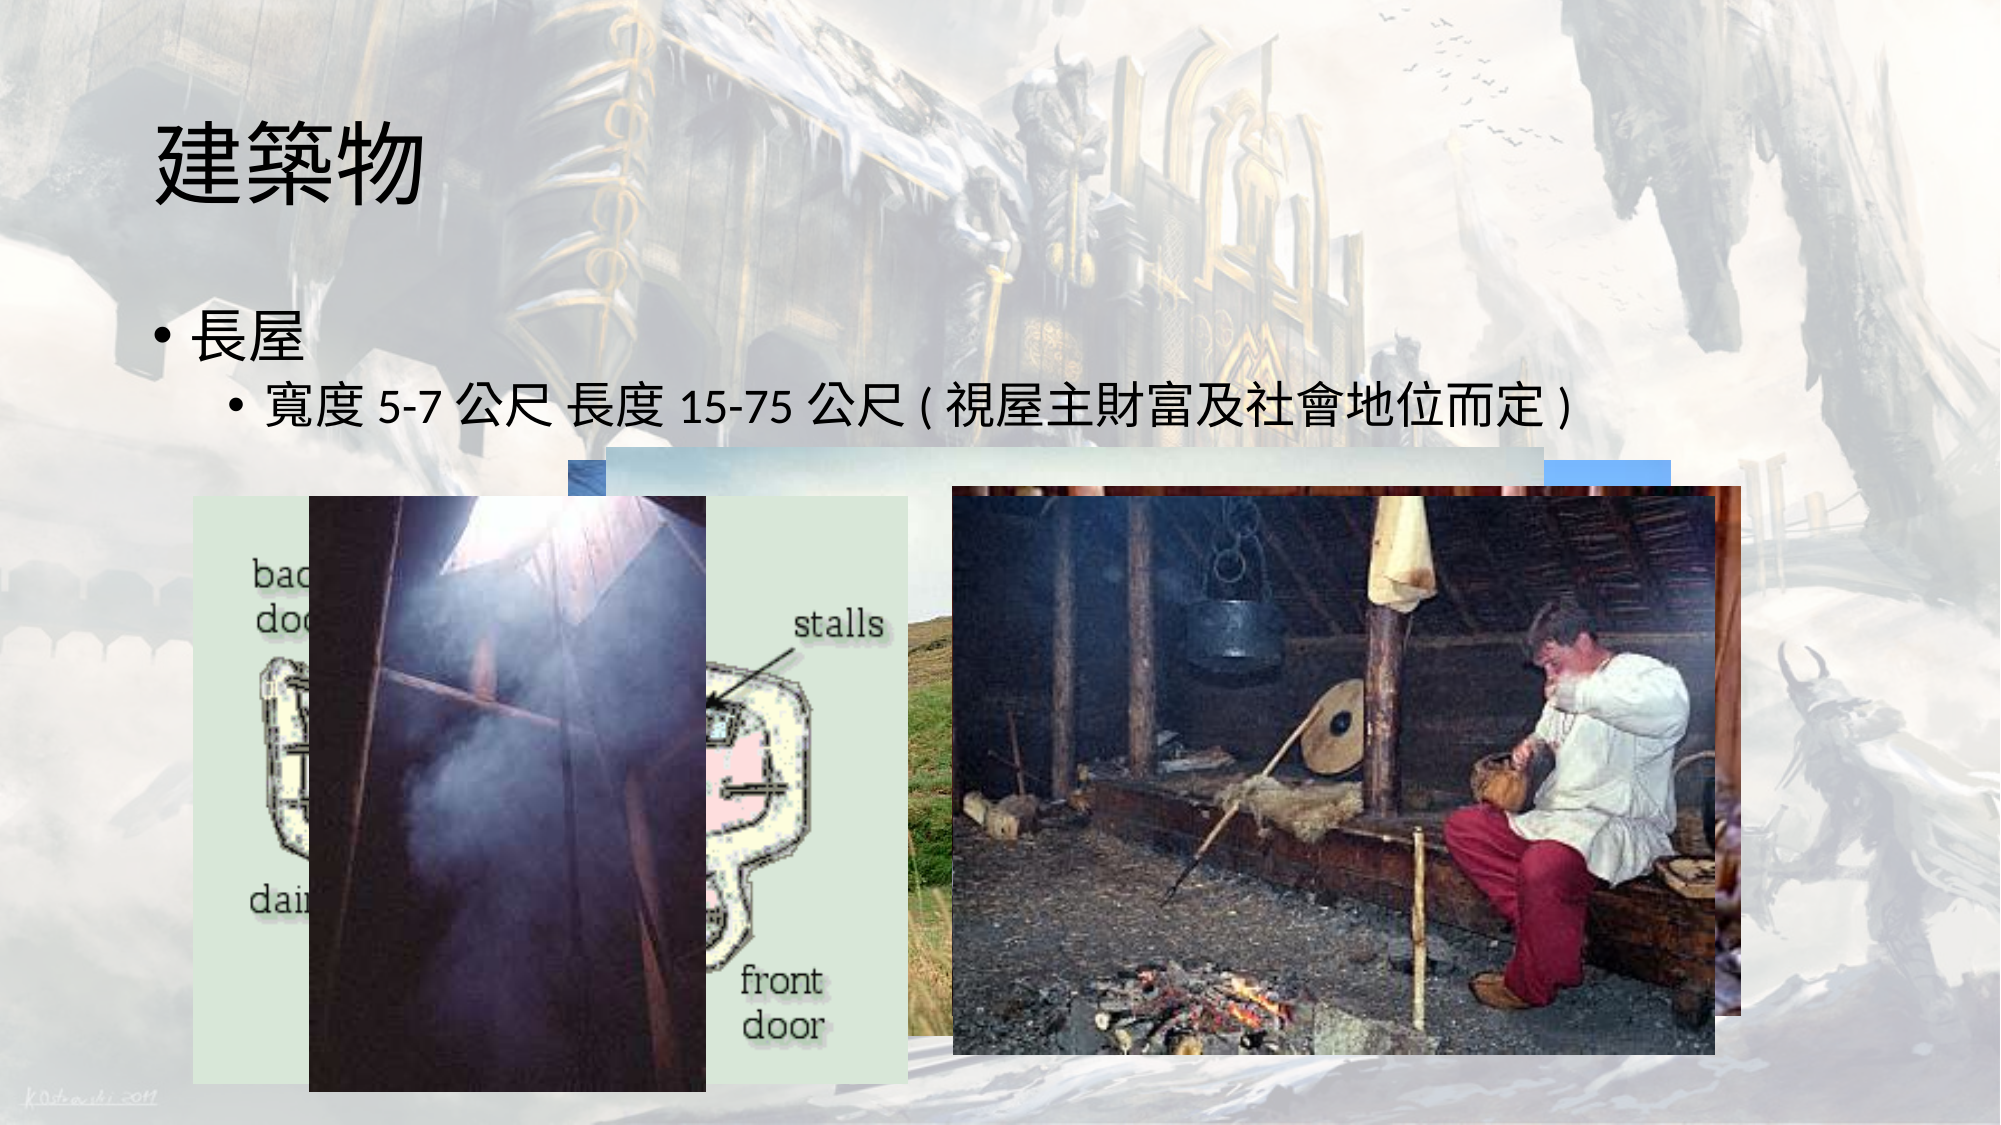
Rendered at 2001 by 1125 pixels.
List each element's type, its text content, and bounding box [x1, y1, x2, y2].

title 建築物 [137, 59, 1863, 278]
list 長屋 寬度5-7公尺 長度15-75公尺(視屋主財富及社會地位而定) [137, 299, 1863, 1014]
picture [193, 447, 1741, 1092]
